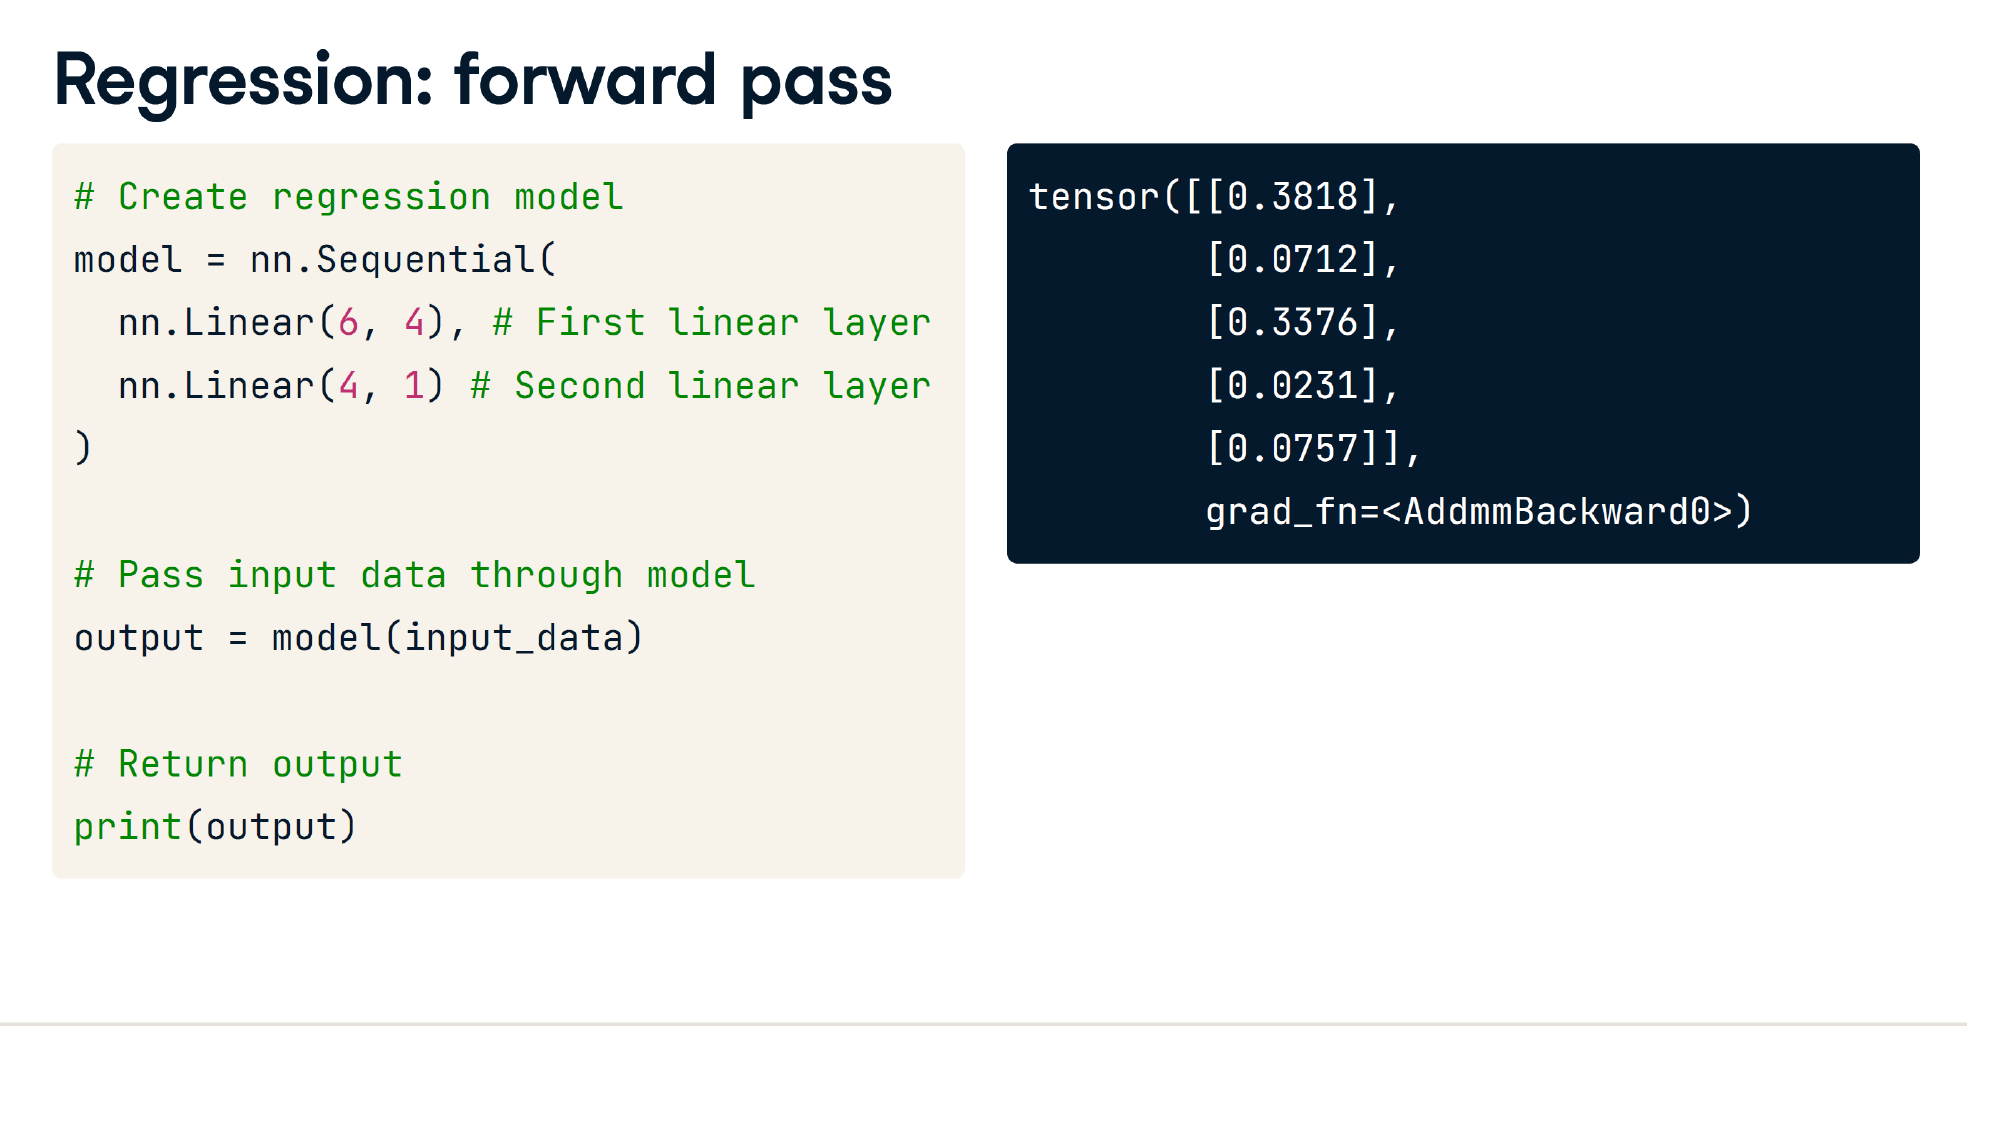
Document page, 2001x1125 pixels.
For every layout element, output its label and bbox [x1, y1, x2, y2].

list [0, 0, 1967, 1041]
